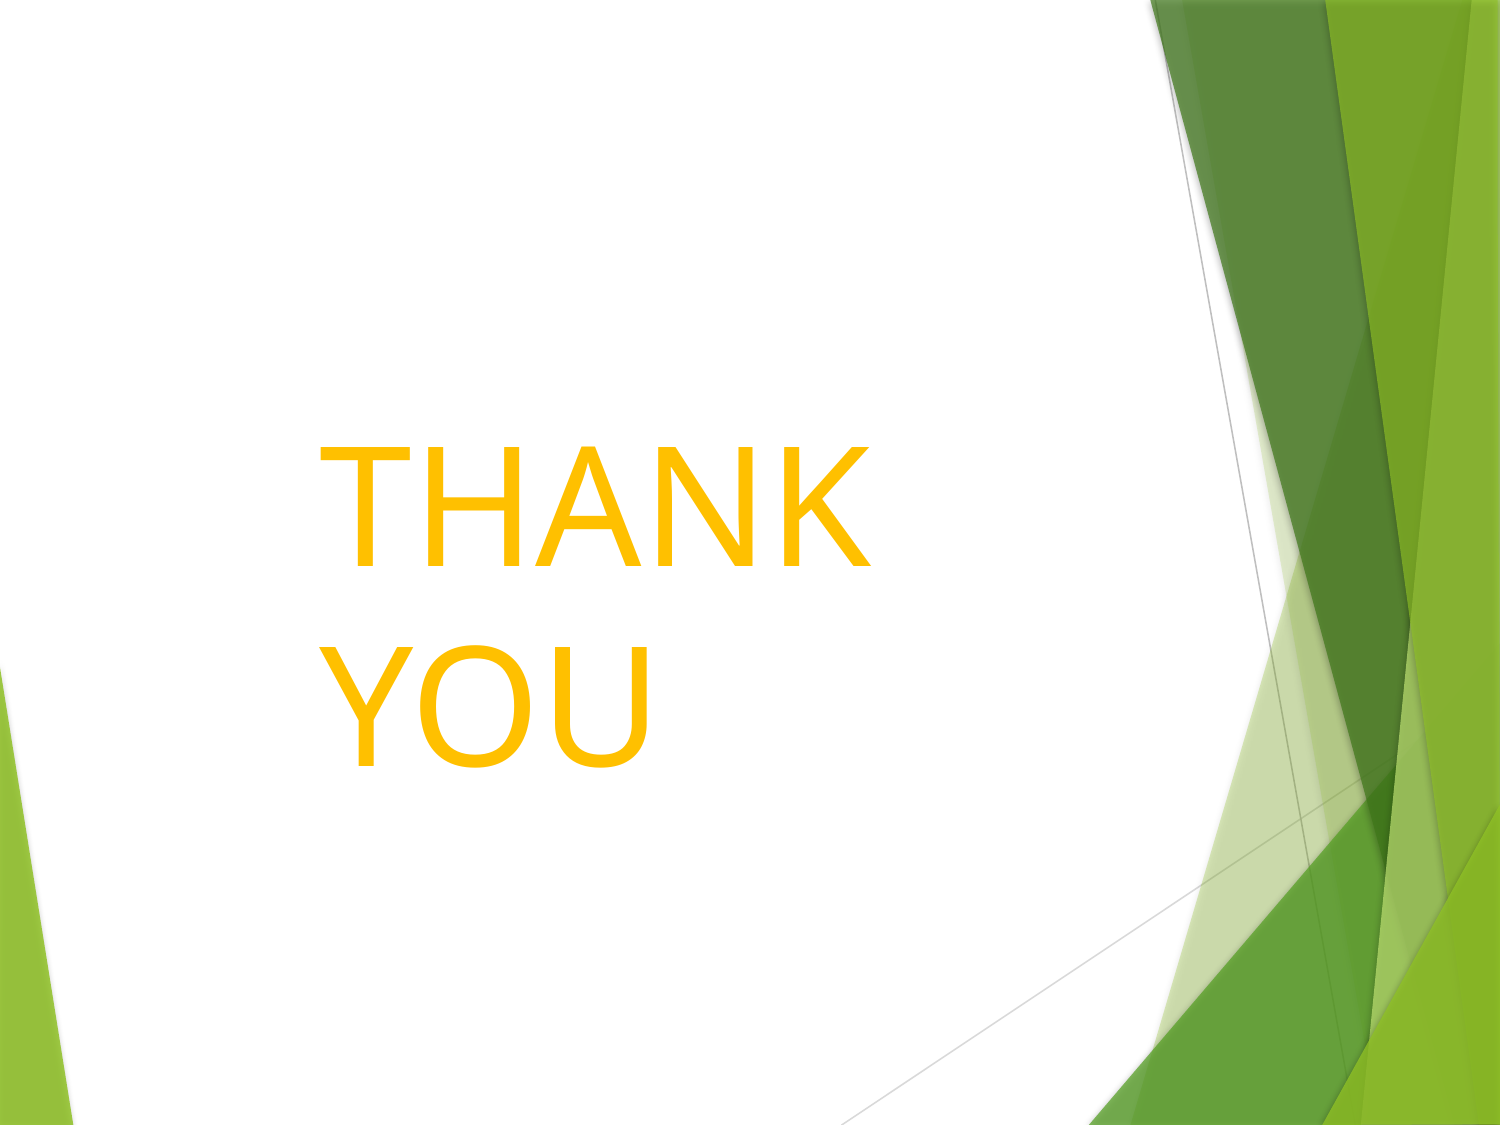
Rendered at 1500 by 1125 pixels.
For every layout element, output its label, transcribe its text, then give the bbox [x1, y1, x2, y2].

text_box THANK YOU [304, 392, 1210, 807]
